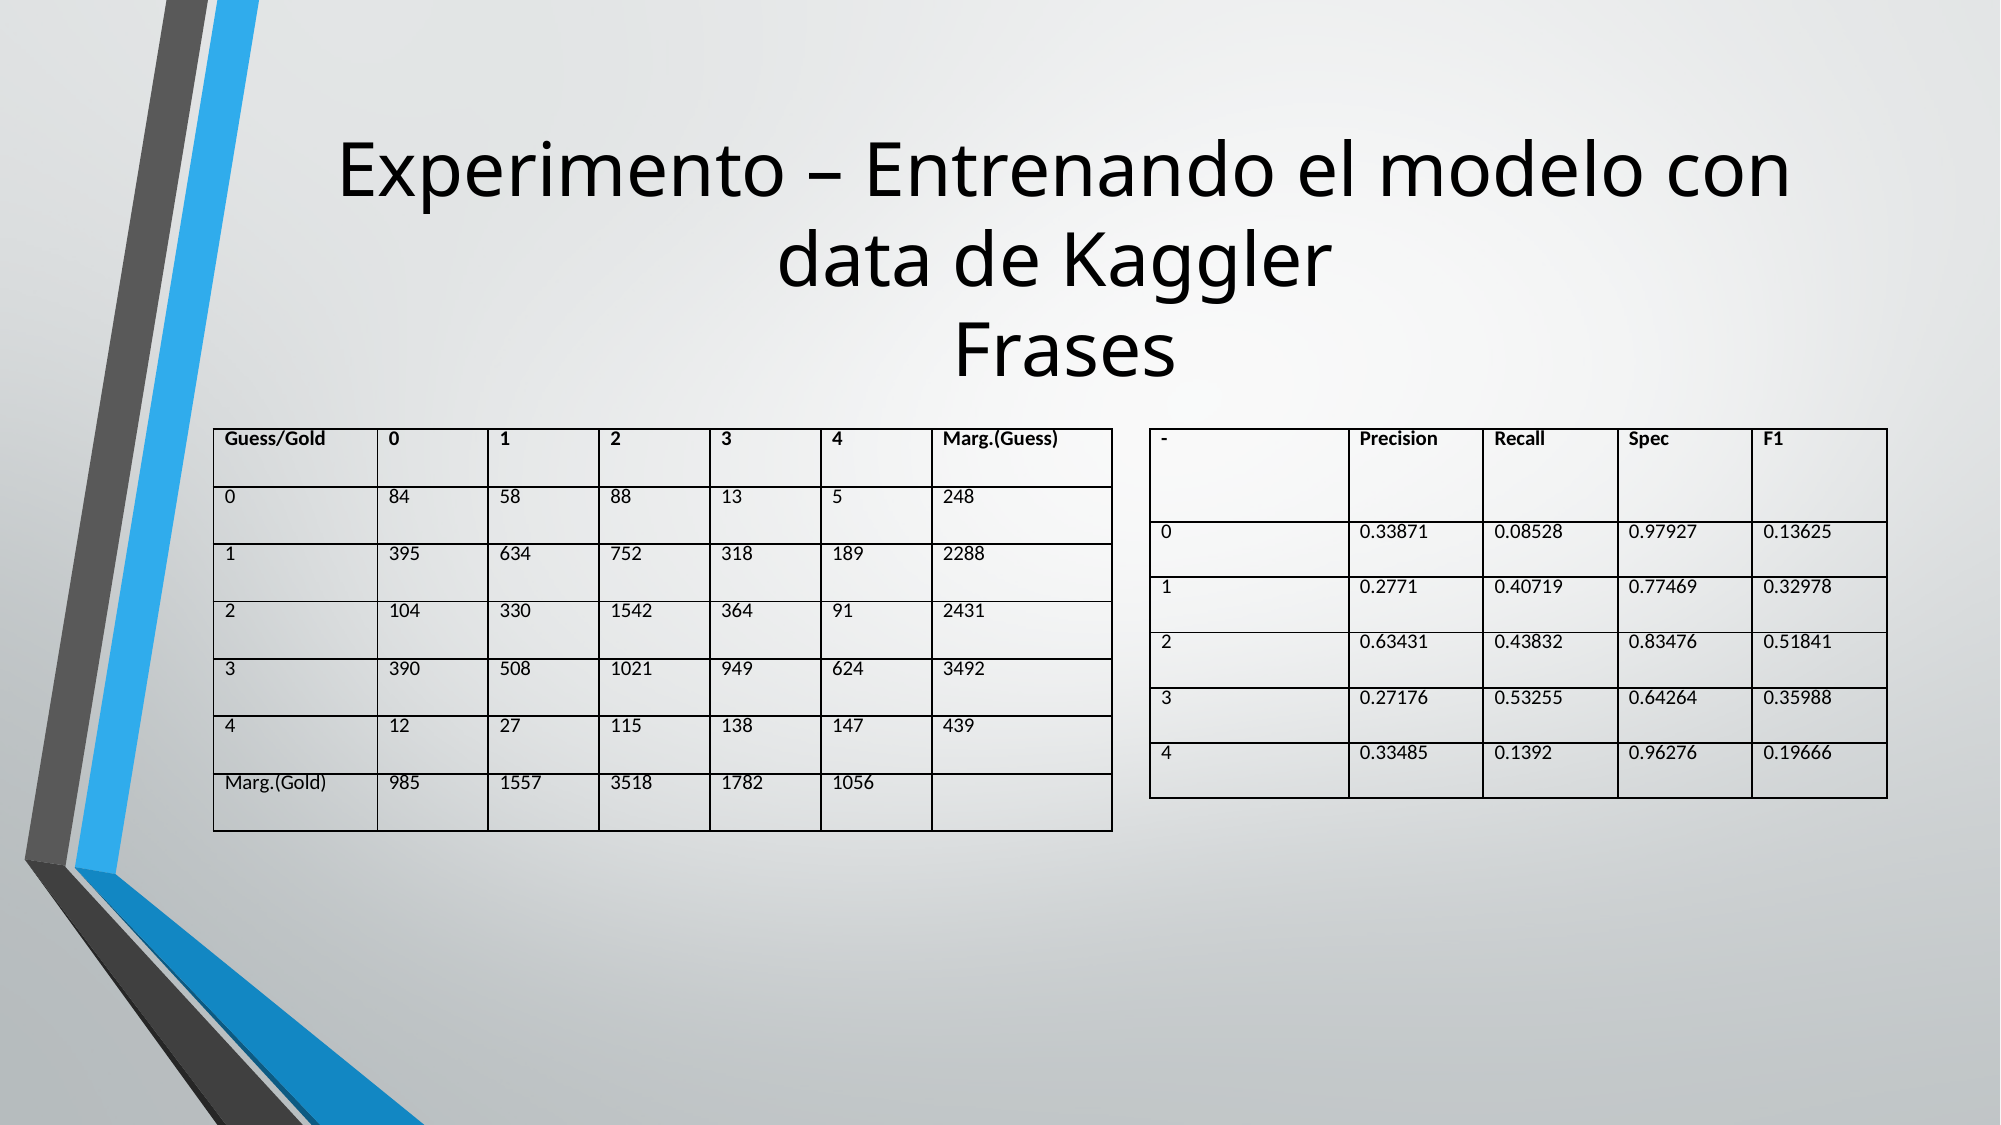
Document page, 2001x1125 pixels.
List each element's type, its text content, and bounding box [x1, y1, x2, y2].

table_cell 508 [489, 660, 598, 715]
title Experimento – Entrenando el modelo con data de Kaggler Frases [243, 112, 1887, 400]
table_cell 439 [933, 717, 1111, 773]
table_cell 1 [1151, 578, 1348, 632]
table_cell 0.08528 [1484, 523, 1617, 576]
table_cell 0.64264 [1619, 689, 1751, 742]
table_cell 2431 [933, 602, 1111, 658]
table_cell 0.51841 [1753, 633, 1886, 687]
table_cell 1542 [600, 602, 709, 658]
table_cell 1 [214, 545, 377, 601]
table_header Marg.(Guess) [933, 430, 1111, 486]
table_cell 4 [1151, 744, 1348, 797]
table_header 3 [711, 430, 820, 486]
table_cell 1021 [600, 660, 709, 715]
table_cell 58 [489, 488, 598, 543]
table_cell 0.19666 [1753, 744, 1886, 797]
table_cell 390 [378, 660, 487, 715]
table_cell 147 [822, 717, 931, 773]
table_header 0 [378, 430, 487, 486]
table_cell 0.27176 [1350, 689, 1482, 742]
table_cell 115 [600, 717, 709, 773]
table_cell 0.43832 [1484, 633, 1617, 687]
table_cell 0.63431 [1350, 633, 1482, 687]
table_cell [933, 775, 1111, 830]
table_cell 248 [933, 488, 1111, 543]
table_cell 2288 [933, 545, 1111, 601]
table_cell 88 [600, 488, 709, 543]
table_cell 0.97927 [1619, 523, 1751, 576]
table_cell 0.53255 [1484, 689, 1617, 742]
table_cell 0.33871 [1350, 523, 1482, 576]
table_cell 138 [711, 717, 820, 773]
table_header - [1151, 430, 1348, 521]
table_cell 395 [378, 545, 487, 601]
table_cell 3 [214, 660, 377, 715]
table_cell 12 [378, 717, 487, 773]
table_cell 3492 [933, 660, 1111, 715]
table_header 2 [600, 430, 709, 486]
table_cell 624 [822, 660, 931, 715]
table_header Guess/Gold [214, 430, 377, 486]
table_cell 0.77469 [1619, 578, 1751, 632]
table_header Spec [1619, 430, 1751, 521]
table_header Precision [1350, 430, 1482, 521]
table_cell 752 [600, 545, 709, 601]
table_cell 0.1392 [1484, 744, 1617, 797]
table_cell 13 [711, 488, 820, 543]
table_cell 364 [711, 602, 820, 658]
table_cell 4 [214, 717, 377, 773]
table_cell 2 [214, 602, 377, 658]
table_cell 27 [489, 717, 598, 773]
table_cell 1782 [711, 775, 820, 830]
table_cell 949 [711, 660, 820, 715]
table_cell 91 [822, 602, 931, 658]
table_cell 5 [822, 488, 931, 543]
table_cell 0.83476 [1619, 633, 1751, 687]
table_cell 0.35988 [1753, 689, 1886, 742]
table_cell 2 [1151, 633, 1348, 687]
table_cell 634 [489, 545, 598, 601]
table_cell 0.33485 [1350, 744, 1482, 797]
table_cell 0.96276 [1619, 744, 1751, 797]
table_header F1 [1753, 430, 1886, 521]
table_header 1 [489, 430, 598, 486]
table_header Recall [1484, 430, 1617, 521]
table_cell 0 [214, 488, 377, 543]
table_cell 0.32978 [1753, 578, 1886, 632]
table_cell 0.13625 [1753, 523, 1886, 576]
table_cell 330 [489, 602, 598, 658]
table_cell Marg.(Gold) [214, 775, 377, 830]
table_cell 0.40719 [1484, 578, 1617, 632]
table_cell 189 [822, 545, 931, 601]
table_cell 104 [378, 602, 487, 658]
table_cell 1557 [489, 775, 598, 830]
table_header 4 [822, 430, 931, 486]
table_cell 3 [1151, 689, 1348, 742]
table_cell 0 [1151, 523, 1348, 576]
table_cell 985 [378, 775, 487, 830]
table_cell 0.2771 [1350, 578, 1482, 632]
table_cell 1056 [822, 775, 931, 830]
table_cell 318 [711, 545, 820, 601]
table_cell 84 [378, 488, 487, 543]
table_cell 3518 [600, 775, 709, 830]
